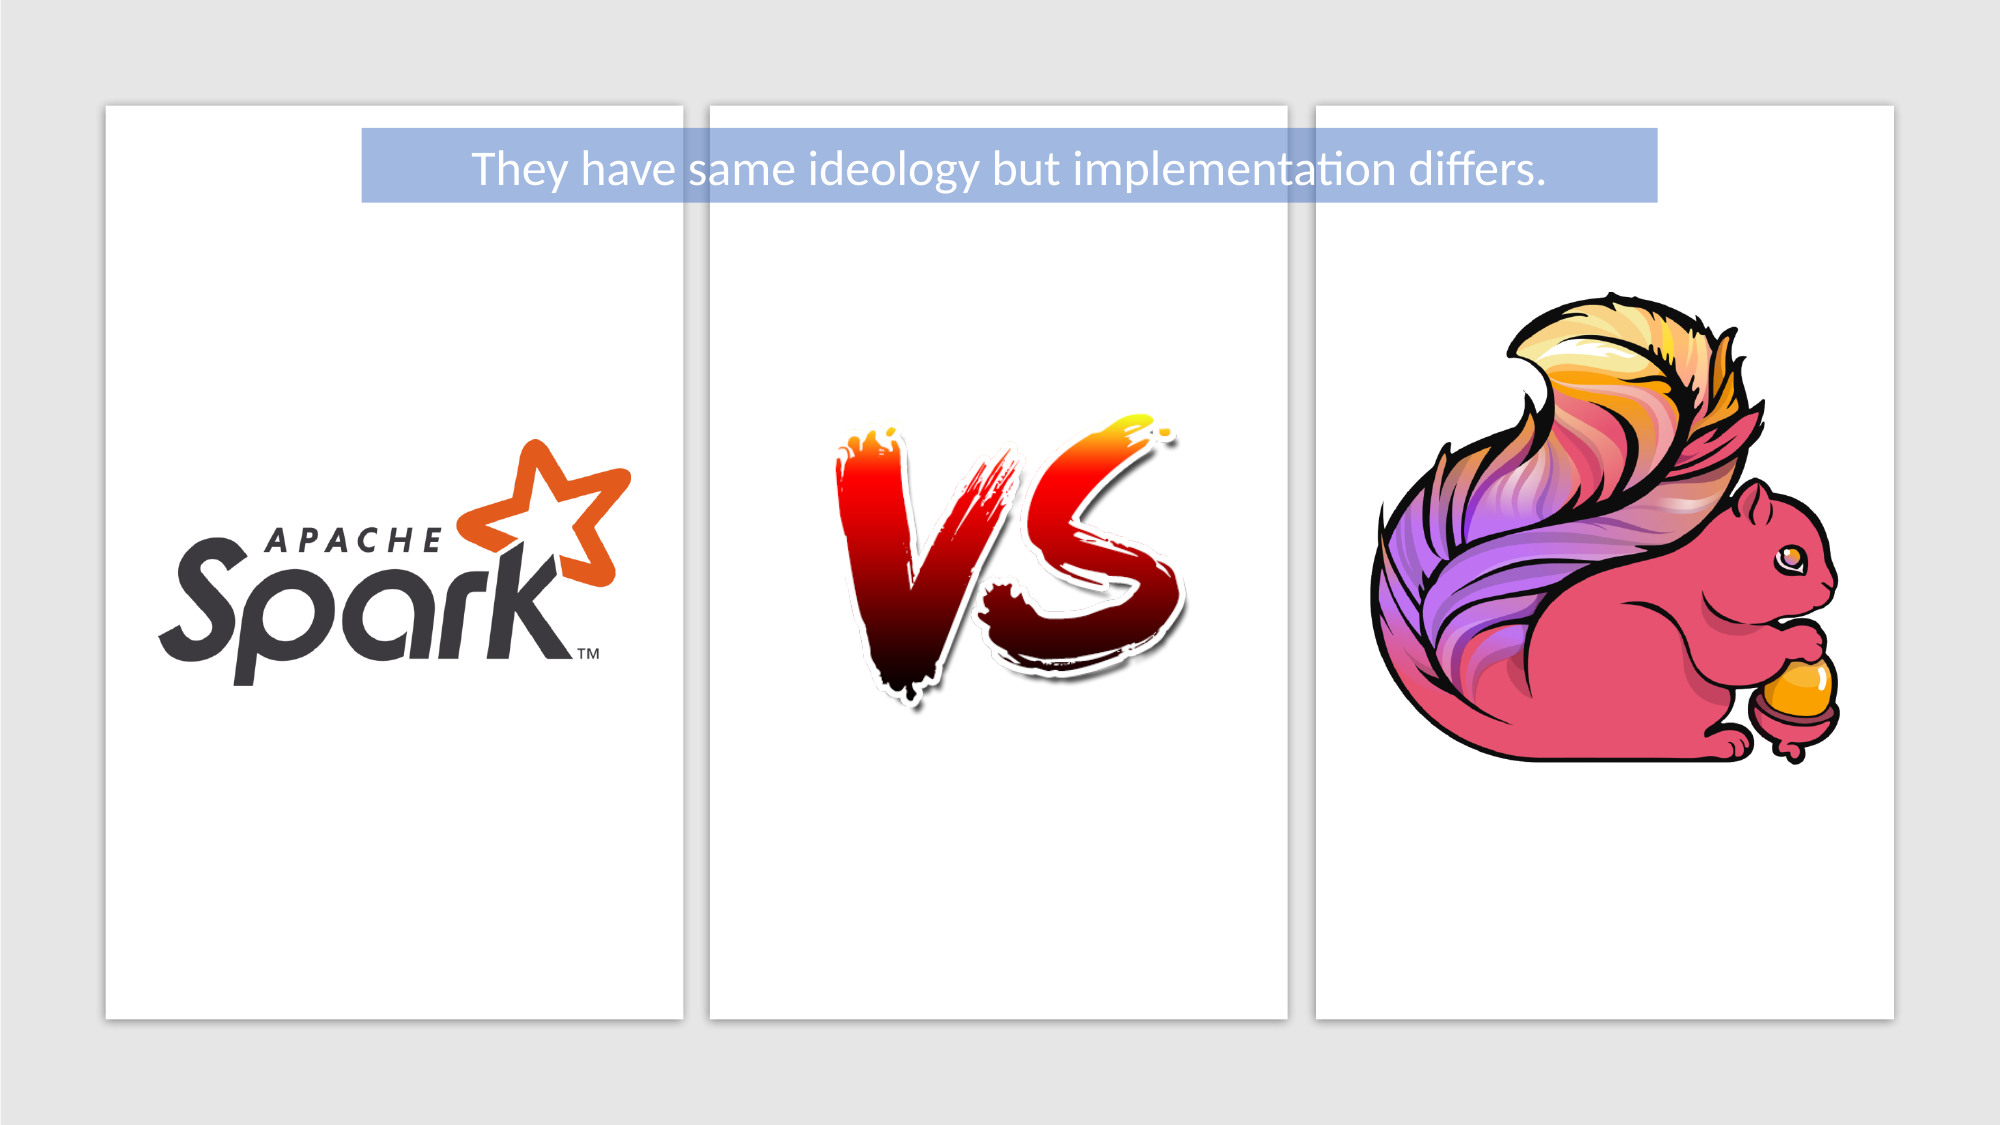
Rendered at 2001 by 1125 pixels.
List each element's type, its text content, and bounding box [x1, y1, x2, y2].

text_box They have same ideology but implementation differs. [361, 127, 1658, 203]
text_box [1315, 104, 1895, 1020]
text_box [0, 0, 2000, 1125]
text_box [709, 203, 1289, 1020]
picture [1368, 292, 1842, 765]
text_box [104, 104, 684, 1020]
picture [158, 439, 631, 686]
picture [828, 407, 1191, 718]
text_box [709, 104, 1289, 127]
